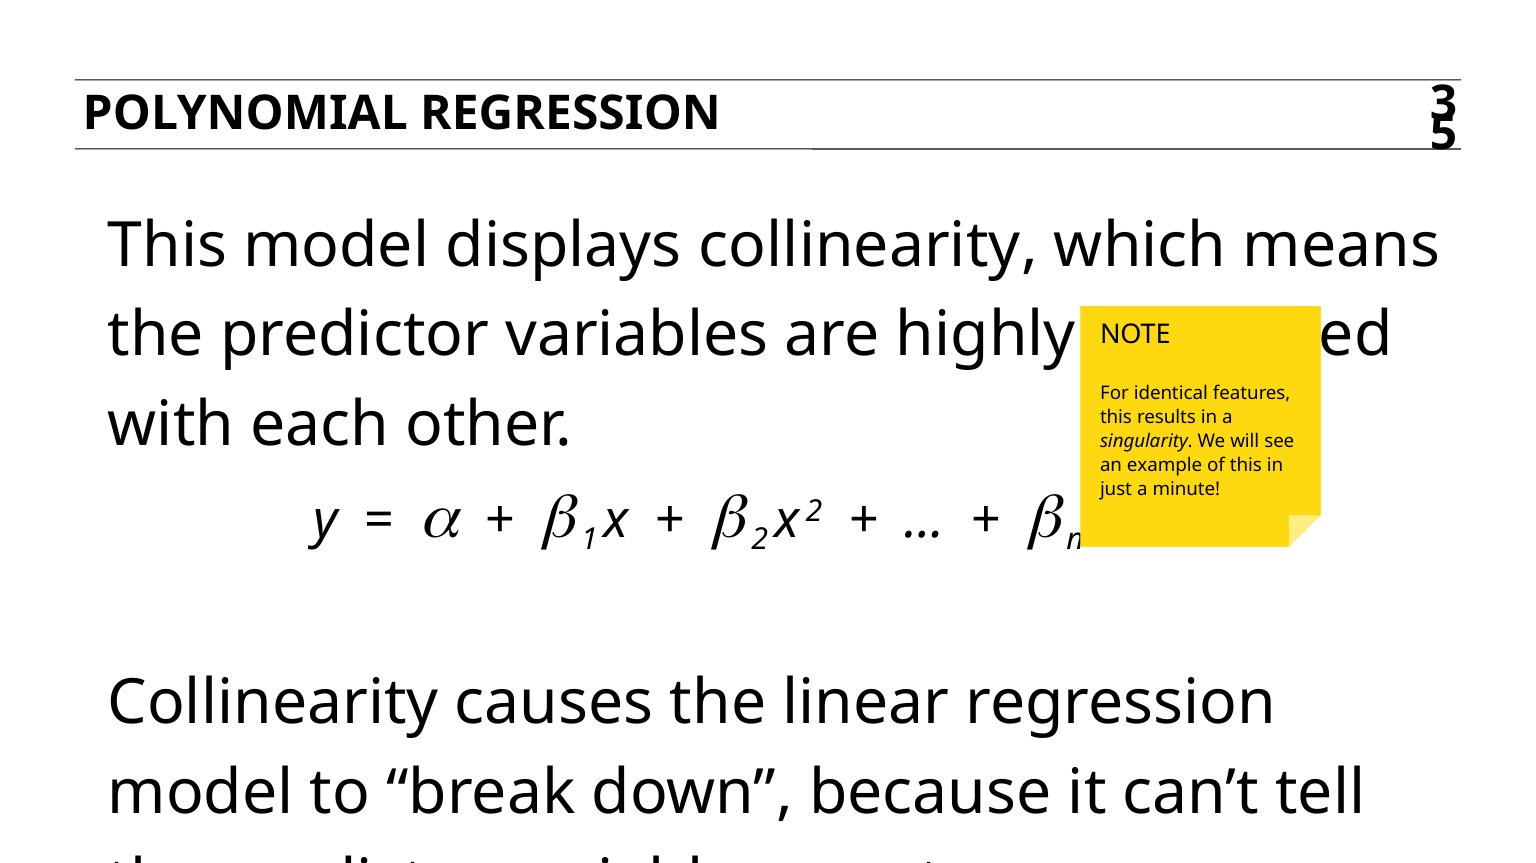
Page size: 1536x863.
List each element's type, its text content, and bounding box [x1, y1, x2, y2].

slide_number 35 [1419, 86, 1461, 138]
text_box This model displays collinearity, which means the predictor variables are highly correlated with each other. y = a + β1x + β2x2 + … + bnxn + e Collinearity causes the linear regression model to “break down”, because it can’t tell the predictor variables apart. [92, 181, 1468, 863]
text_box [1080, 305, 1321, 547]
list Polynomial regression [67, 81, 1118, 132]
